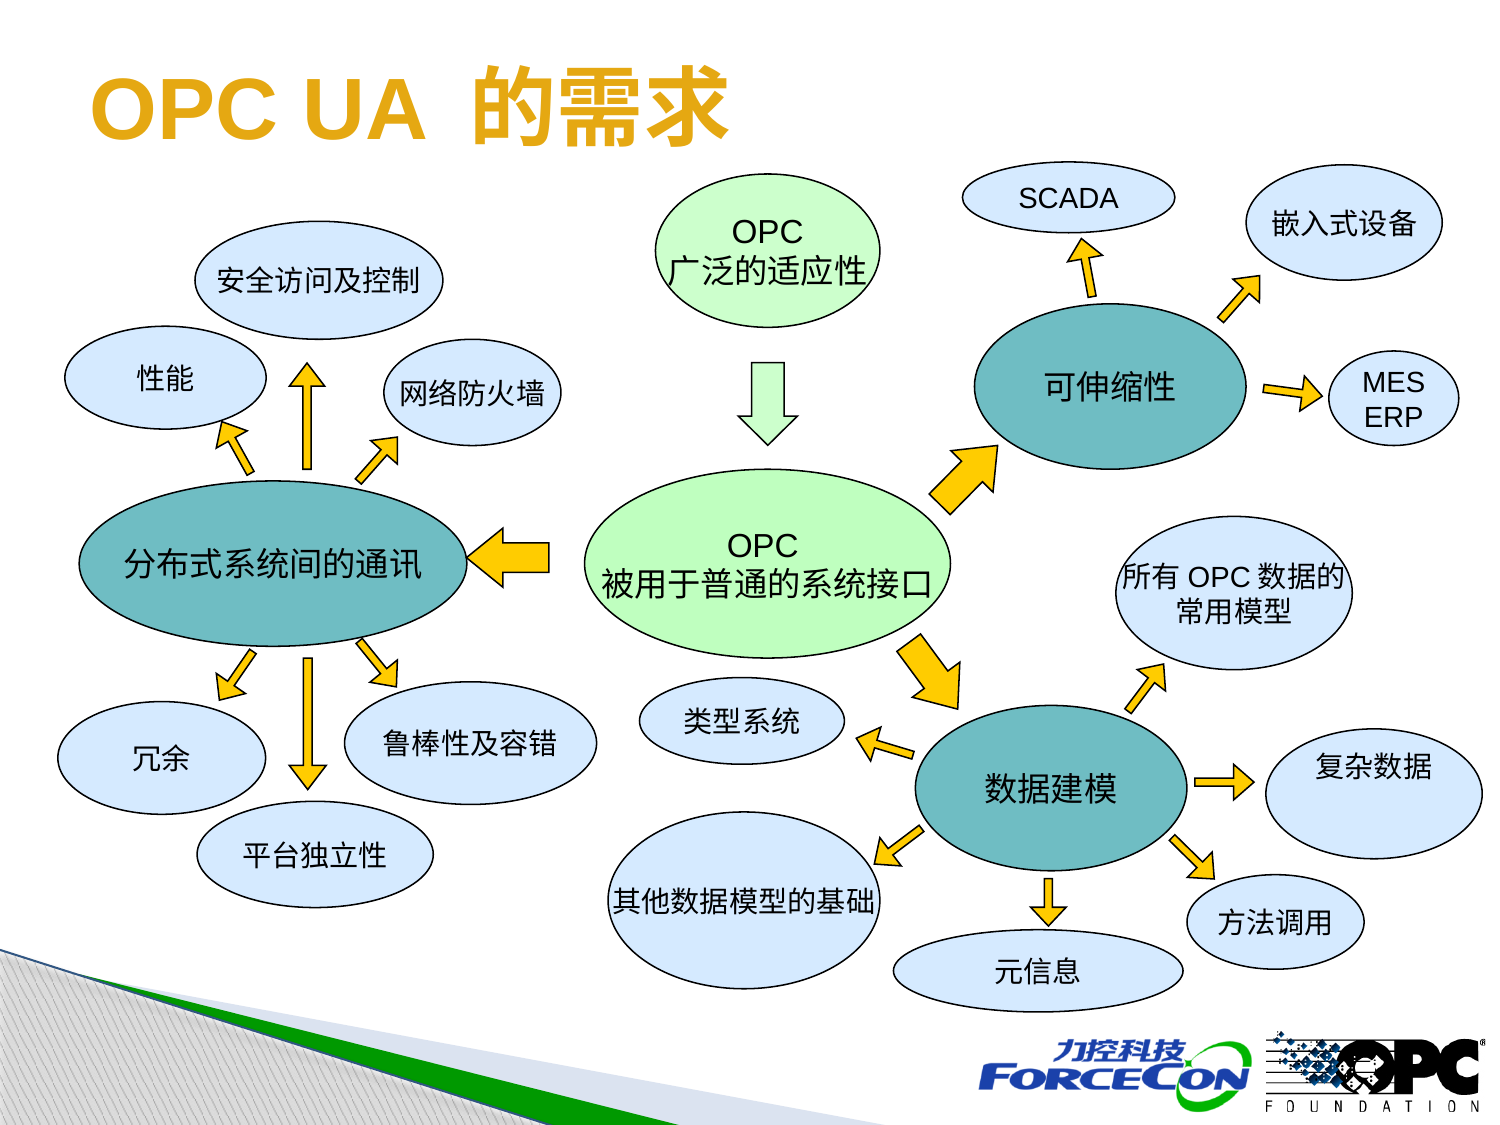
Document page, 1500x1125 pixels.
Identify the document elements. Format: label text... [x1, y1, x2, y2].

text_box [601, 362, 932, 520]
picture [1266, 1031, 1486, 1112]
picture [973, 1031, 1254, 1114]
text_box OPC 广泛的适应性 [655, 173, 880, 328]
footer [462, 1076, 938, 1115]
title OPC UA 的需求 [75, 45, 1425, 165]
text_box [607, 516, 1483, 1013]
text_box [938, 161, 1459, 516]
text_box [57, 221, 597, 908]
